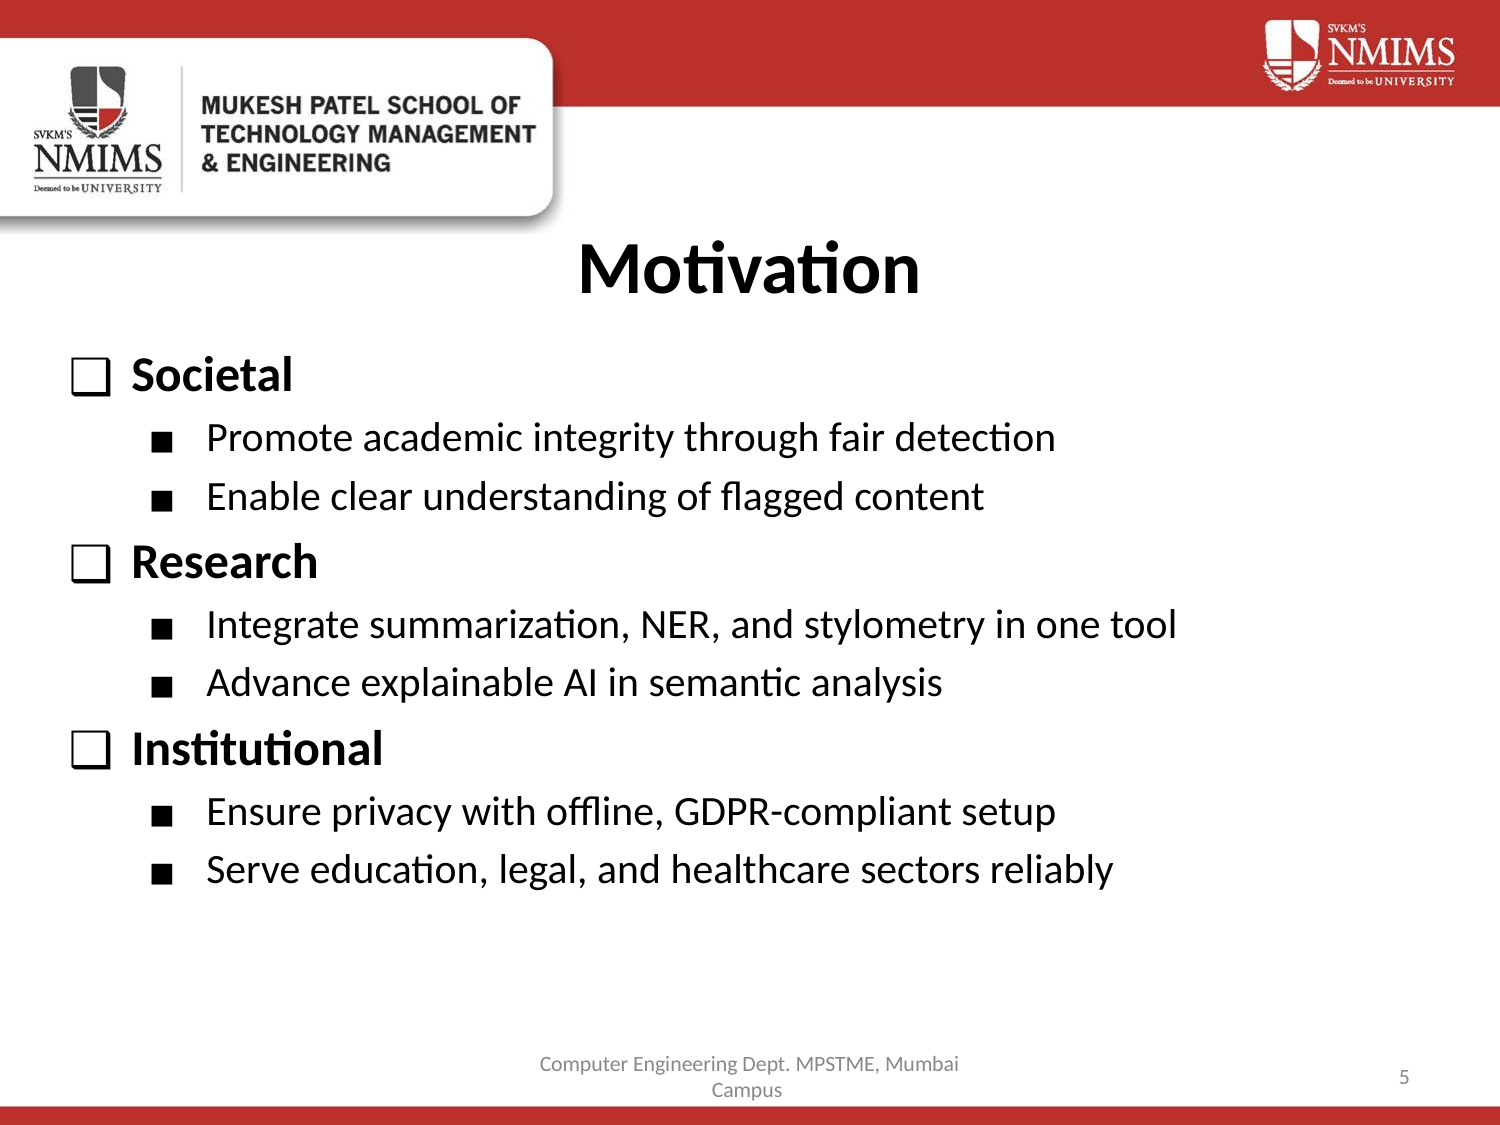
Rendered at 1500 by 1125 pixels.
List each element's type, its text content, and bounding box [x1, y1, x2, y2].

title Motivation [75, 188, 1425, 326]
slide_number 5 [1074, 1045, 1425, 1106]
list Societal Promote academic integrity through fair detection Enable clear understanding of flagged content Research Integrate summarization, NER, and stylometry in one tool Advance explainable AI in semantic analysis Institutional Ensure privacy with offline, GDPR-compliant setup Serve education, legal, and healthcare sectors reliably [41, 326, 1459, 1046]
footer Computer Engineering Dept. MPSTME, Mumbai Campus [512, 1045, 988, 1106]
picture [0, 0, 1500, 1125]
